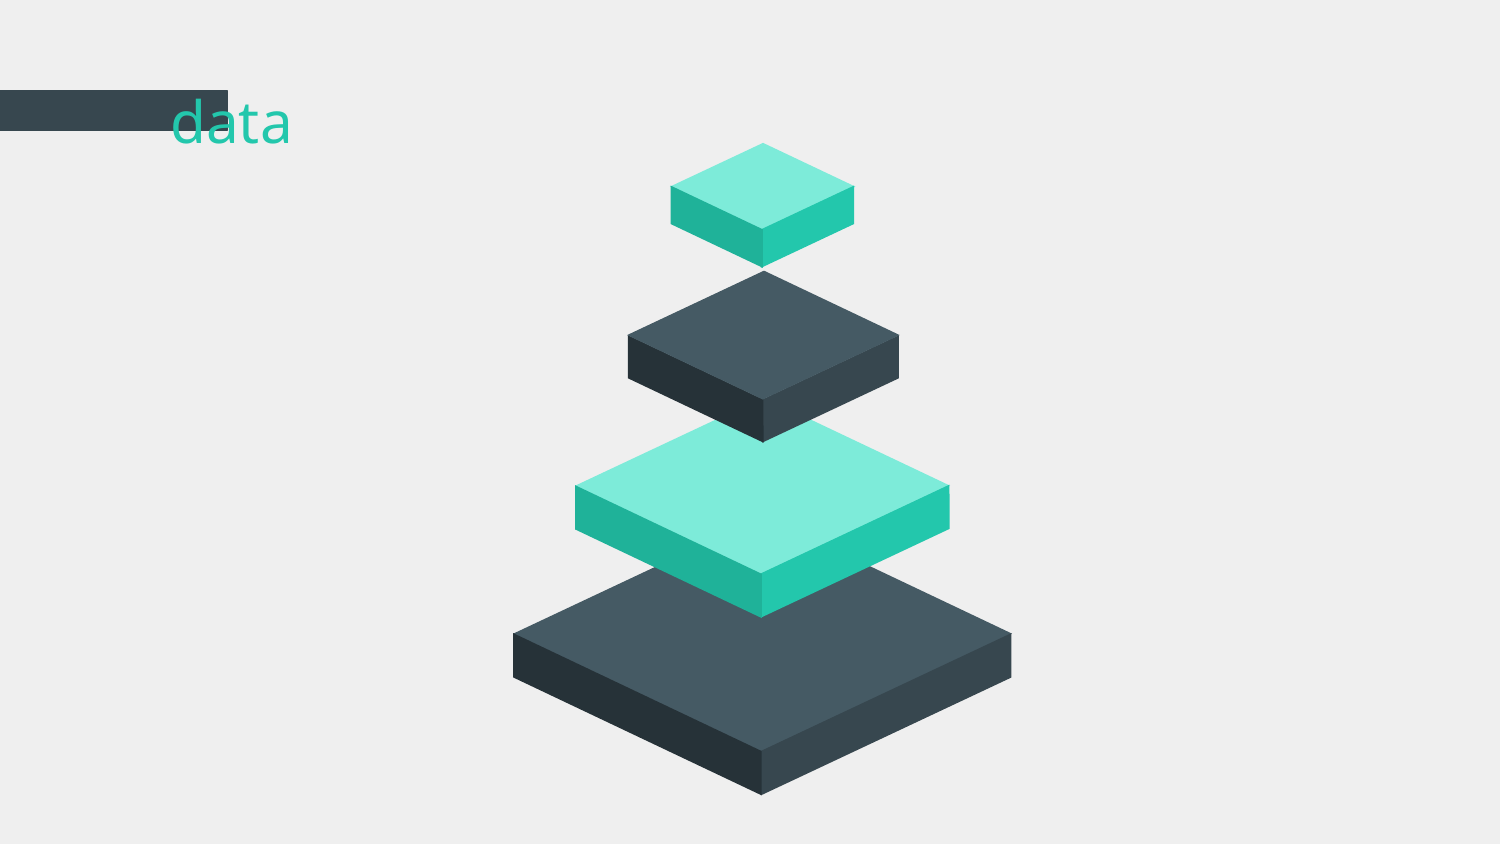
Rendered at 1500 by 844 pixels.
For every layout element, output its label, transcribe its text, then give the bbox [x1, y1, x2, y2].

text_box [512, 515, 1013, 796]
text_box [669, 142, 856, 269]
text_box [626, 270, 900, 443]
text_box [574, 396, 951, 619]
title data [155, 60, 584, 143]
